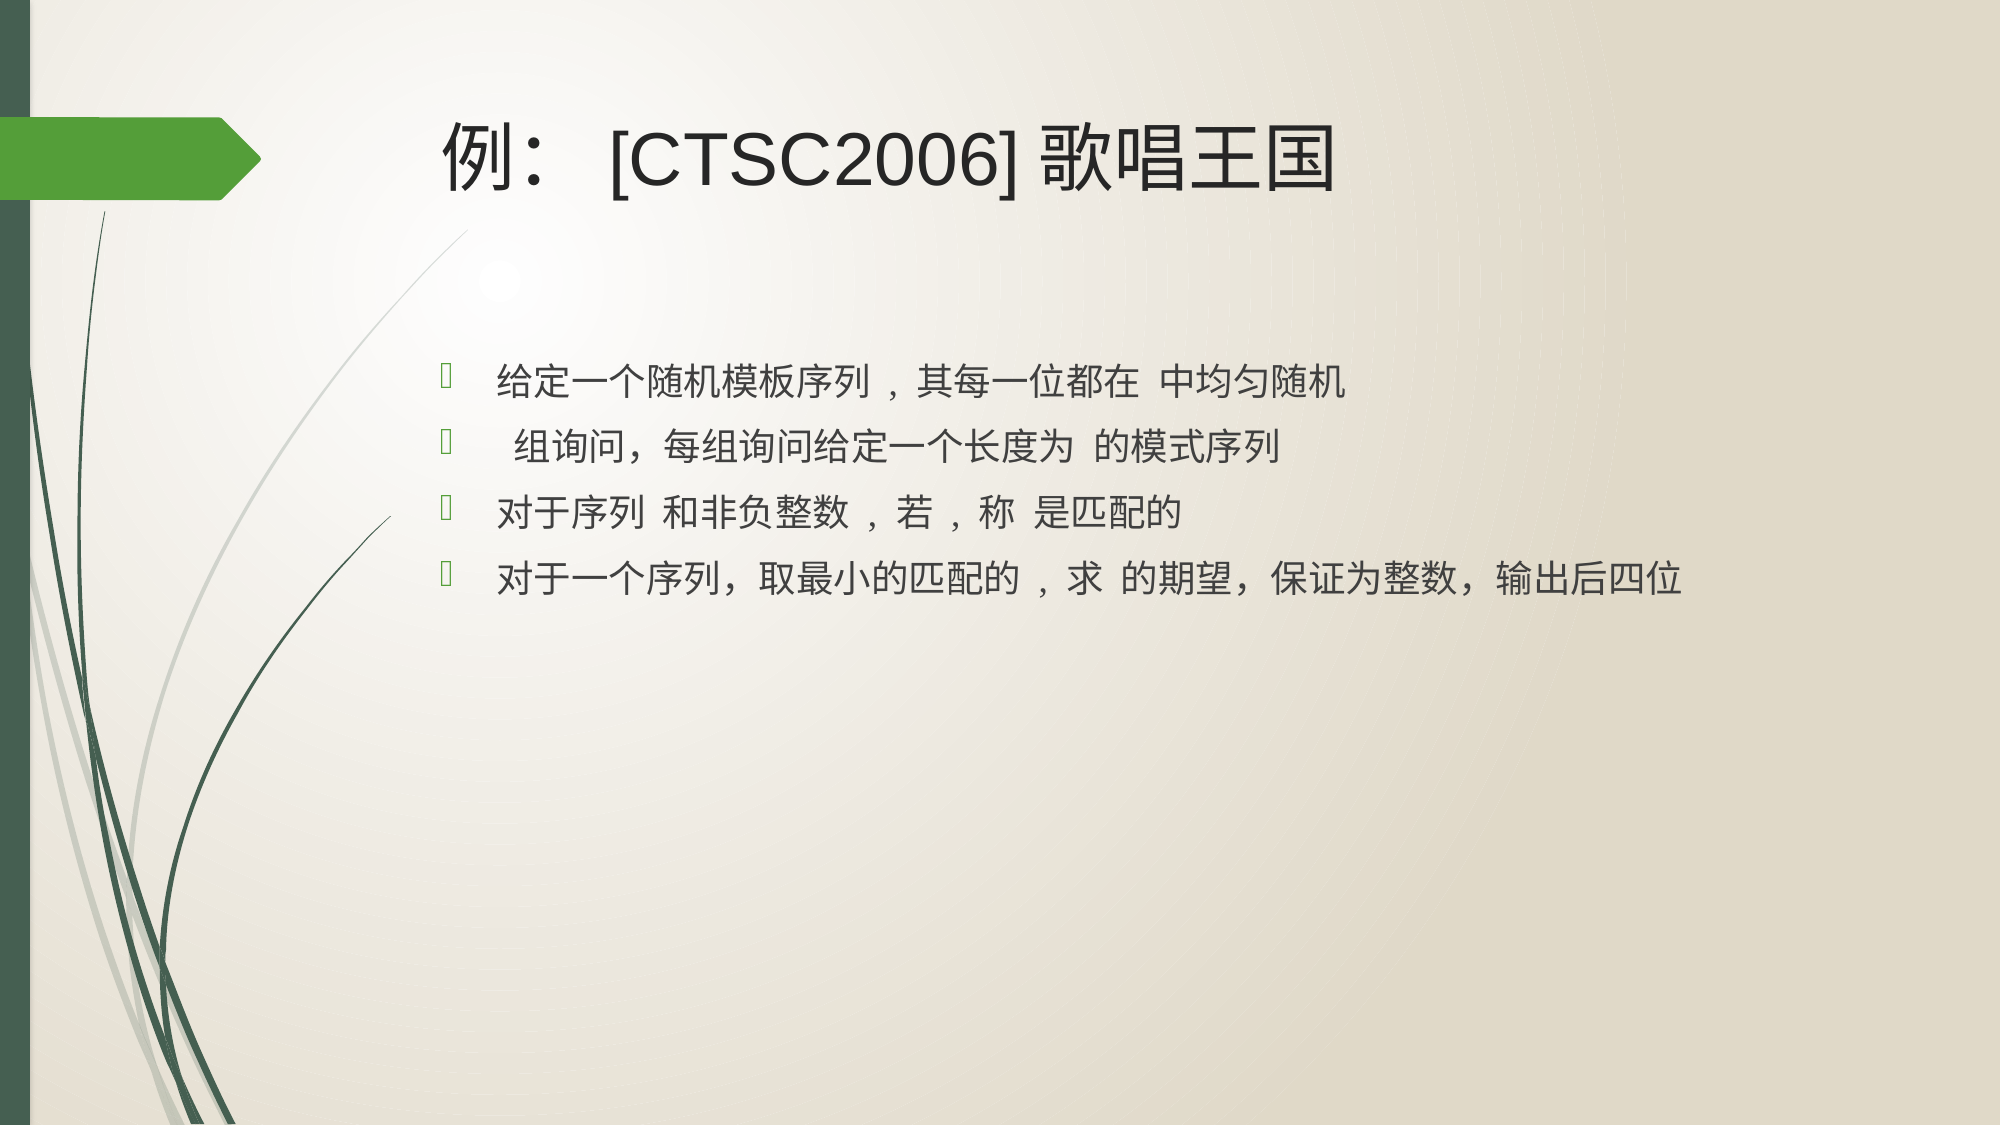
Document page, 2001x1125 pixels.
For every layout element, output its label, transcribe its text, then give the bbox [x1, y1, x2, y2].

title 例：[CTSC2006]歌唱王国 [425, 102, 1888, 313]
